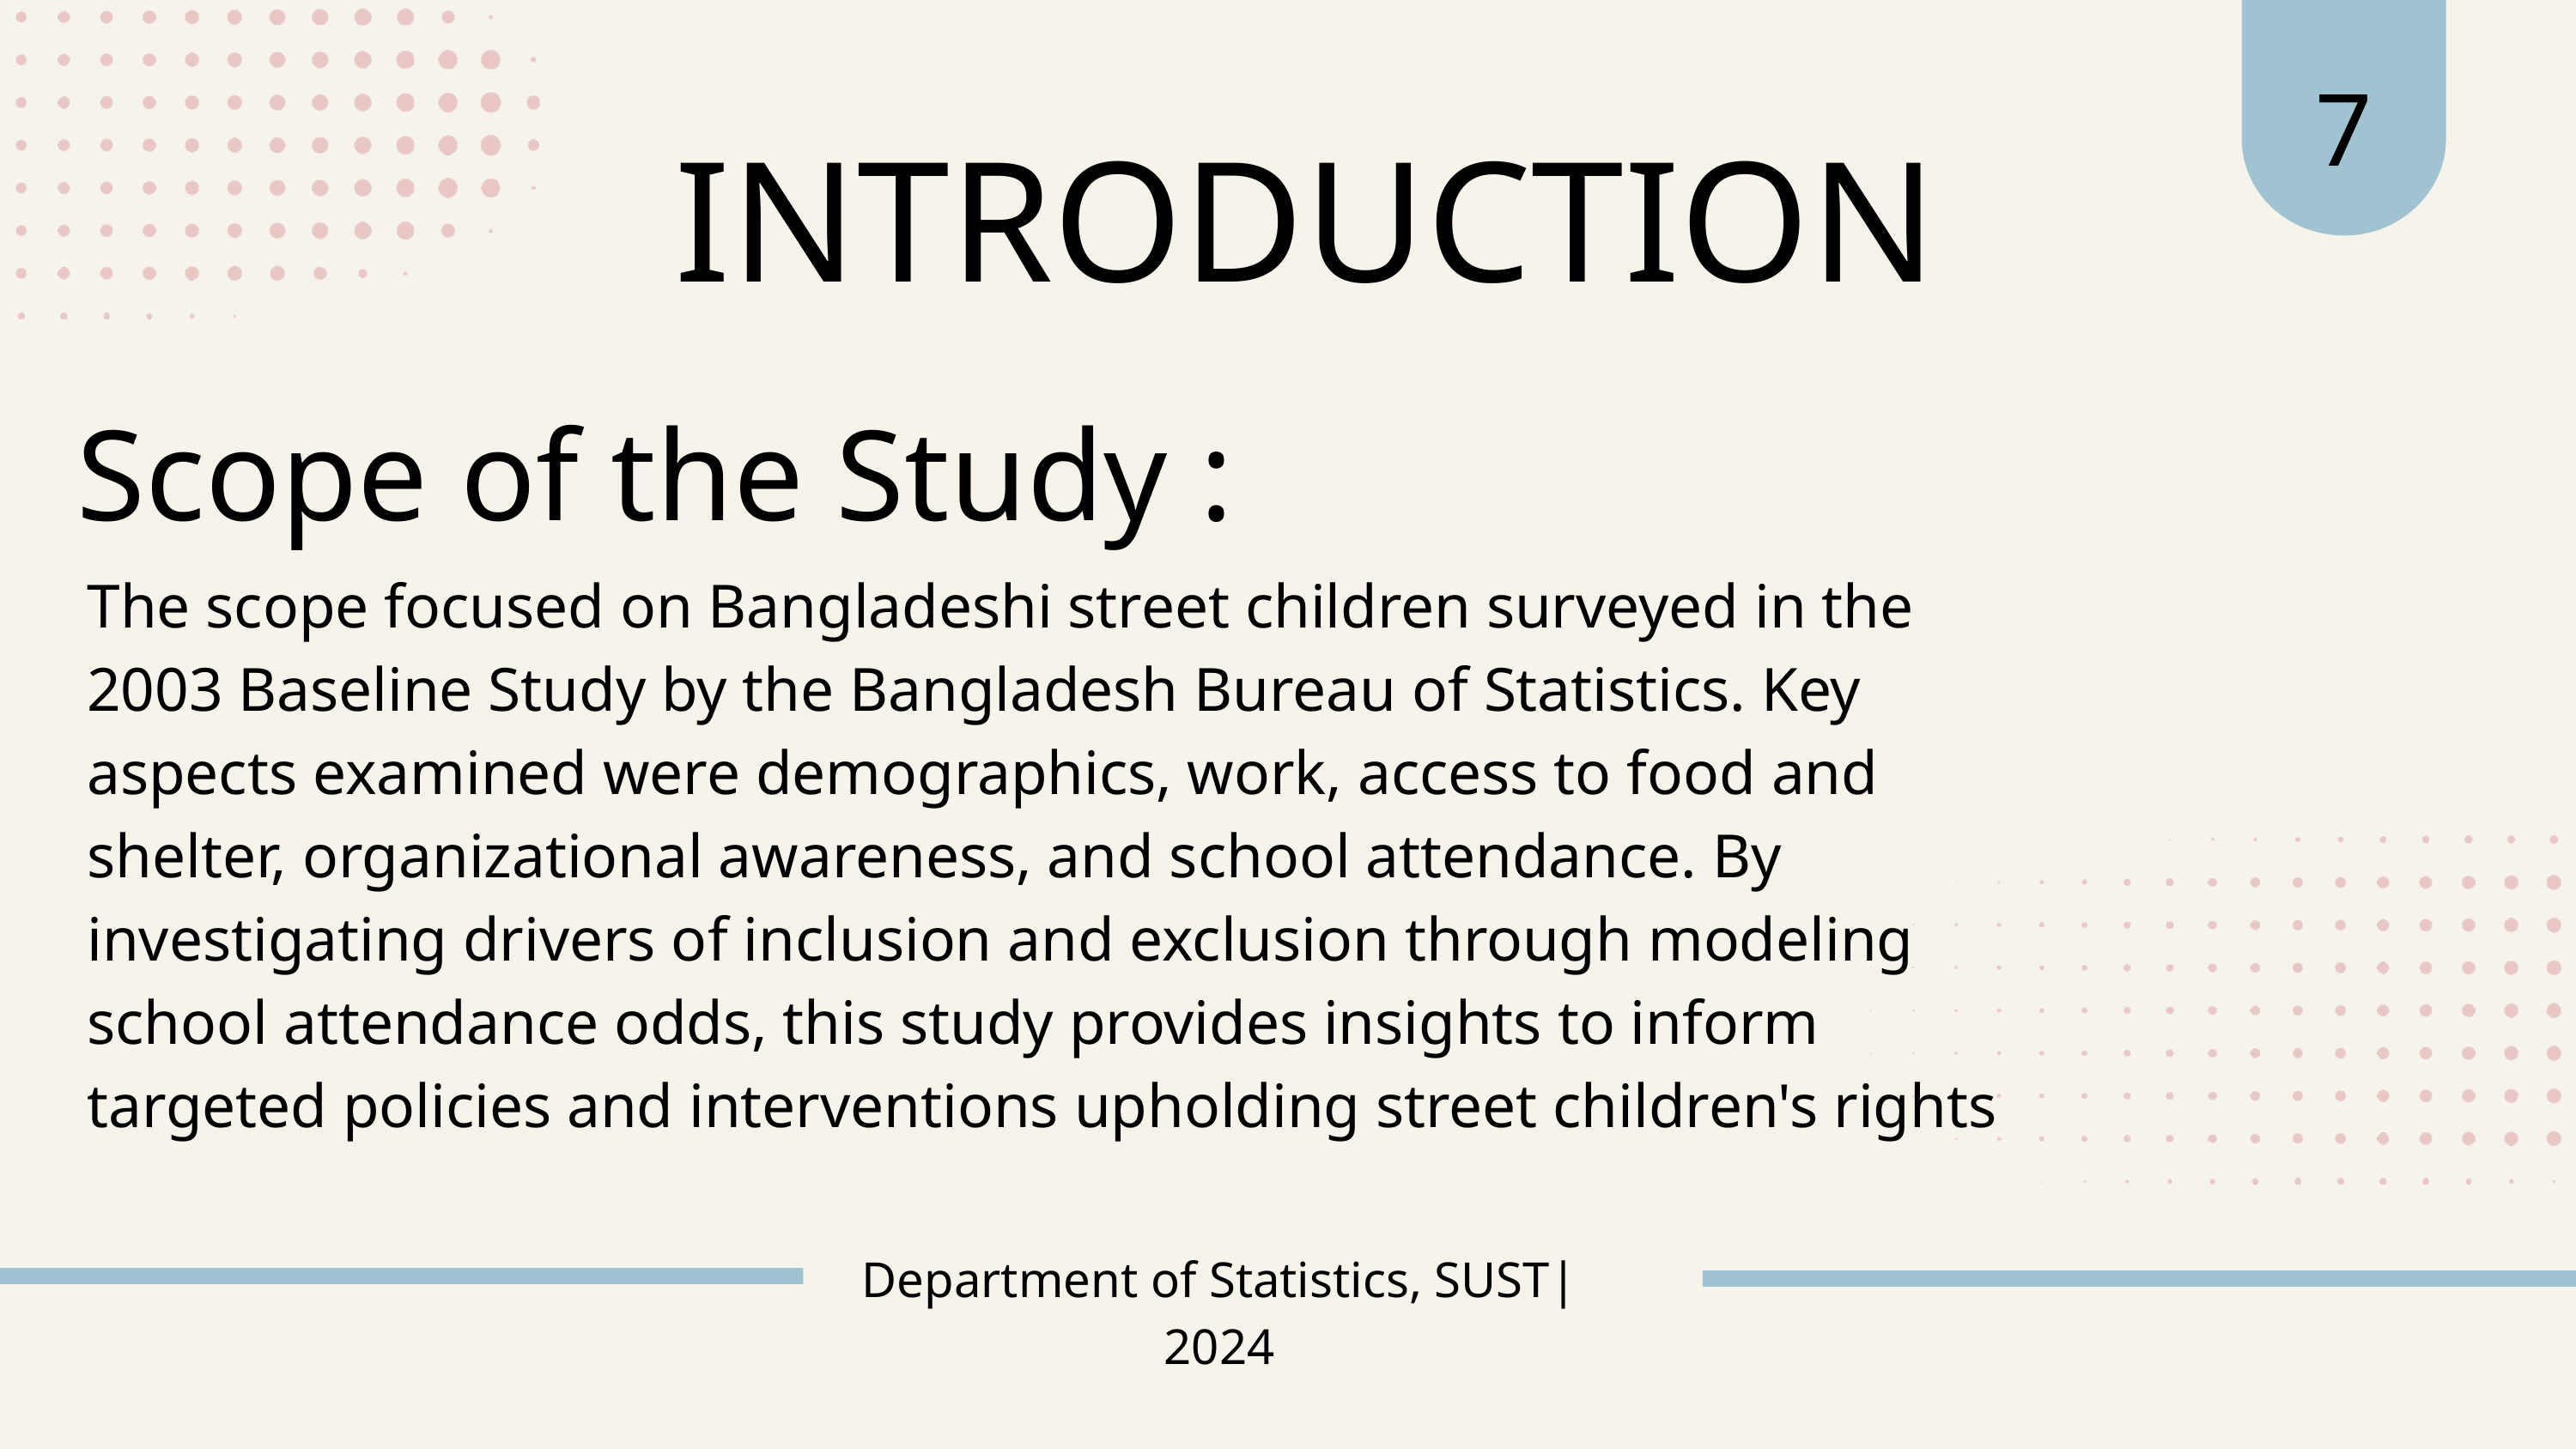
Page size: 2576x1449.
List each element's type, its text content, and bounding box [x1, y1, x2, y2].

text_box [0, 0, 540, 319]
text_box [1828, 835, 2576, 1185]
text_box Department of Statistics, SUST| 2024 [803, 1239, 1637, 1374]
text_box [2233, 0, 2455, 236]
text_box The scope focused on Bangladeshi street children surveyed in the 2003 Baseline Study by the Bangladesh Bureau of Statistics. Key aspects examined were demographics, work, access to food and shelter, organizational awareness, and school attendance. By investigating drivers of inclusion and exclusion through modeling school attendance odds, this study provides insights to inform targeted policies and interventions upholding street children's rights [87, 556, 2040, 1140]
text_box INTRODUCTION [540, 82, 2234, 315]
text_box Scope of the Study : [76, 370, 1584, 720]
